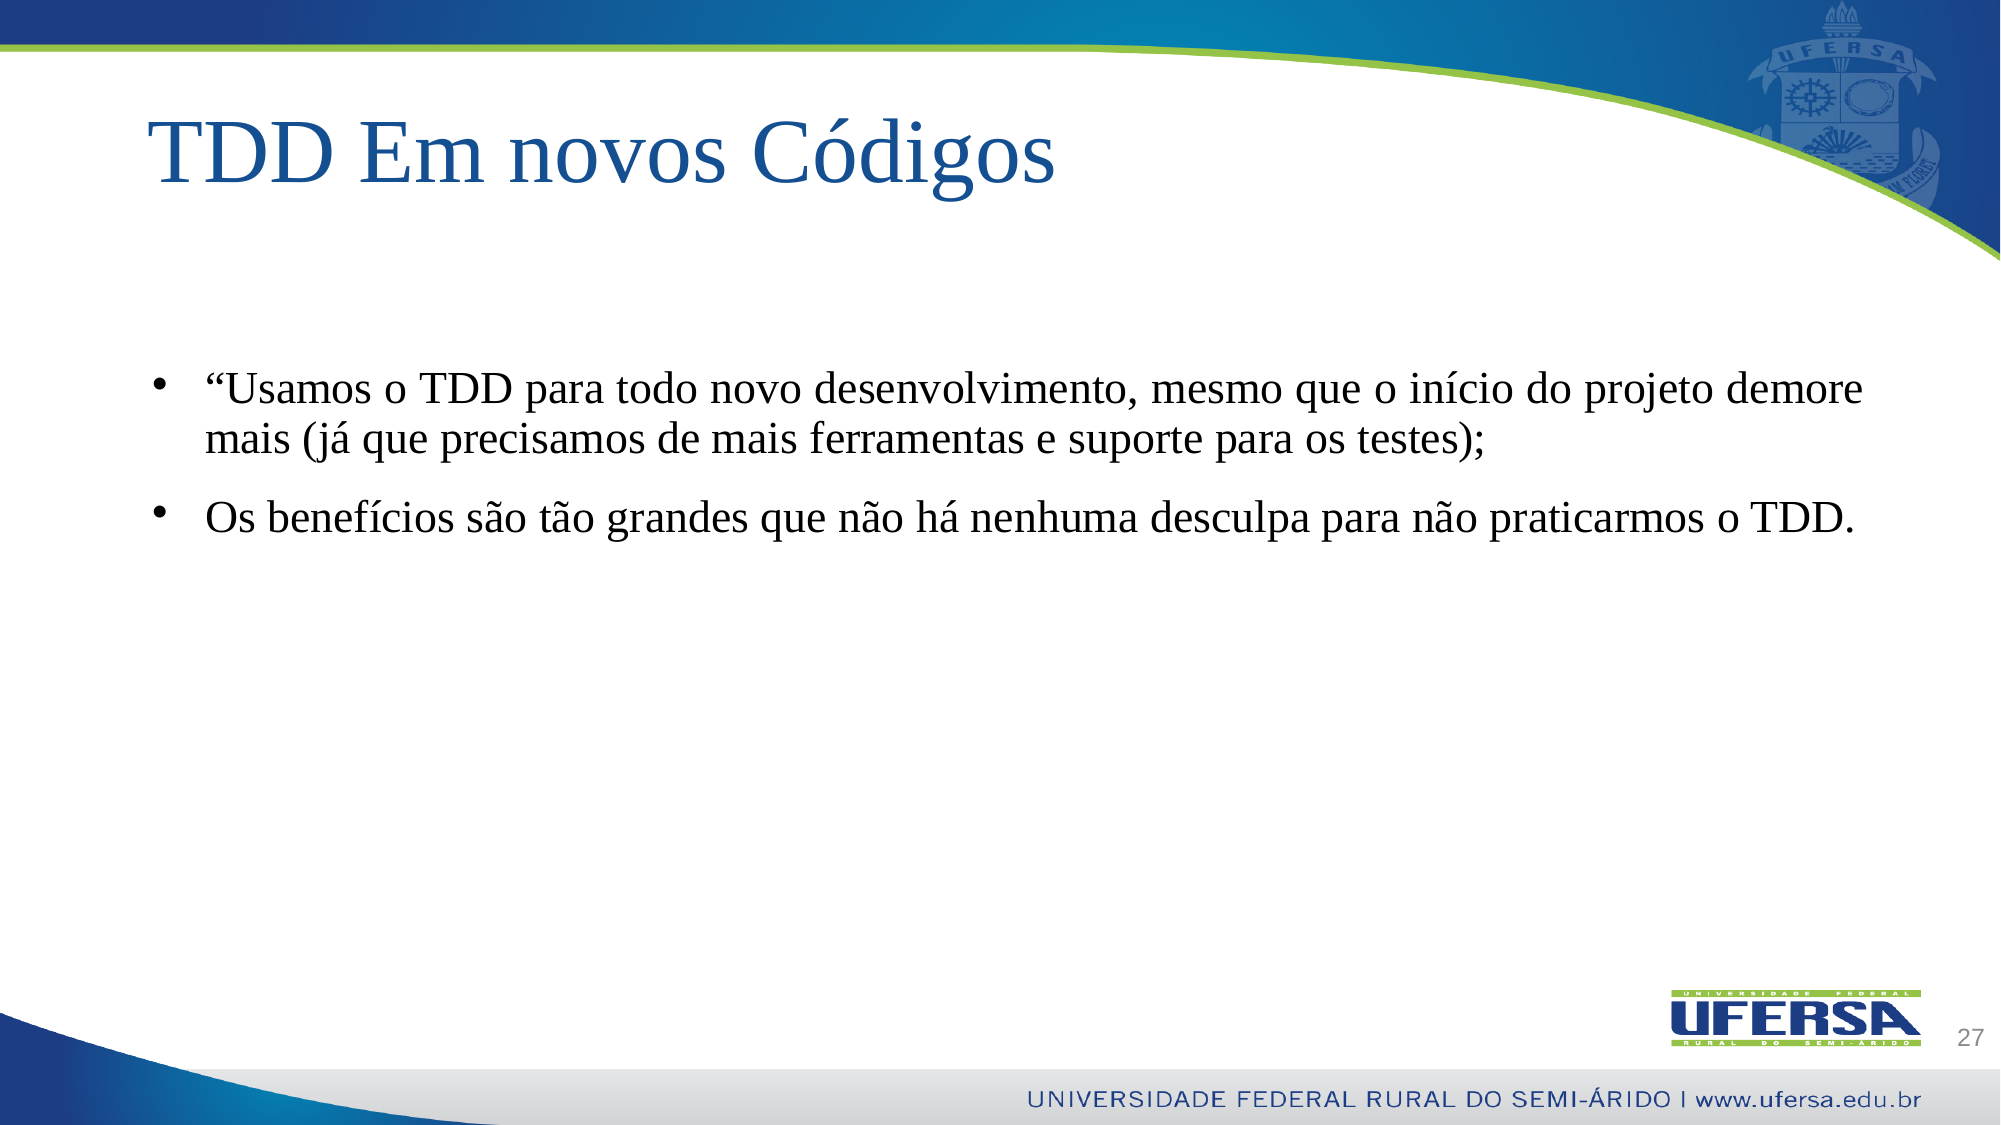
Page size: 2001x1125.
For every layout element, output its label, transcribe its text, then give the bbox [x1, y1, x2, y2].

picture [0, 0, 2001, 1125]
title TDD Em novos Códigos [132, 73, 1868, 233]
list “Usamos o TDD para todo novo desenvolvimento, mesmo que o início do projeto demore mais (já que precisamos de mais ferramentas e suporte para os testes); Os benefícios são tão grandes que não há nenhuma desculpa para não praticarmos o TDD. [134, 364, 1866, 962]
slide_number 27 [1550, 1006, 2000, 1067]
